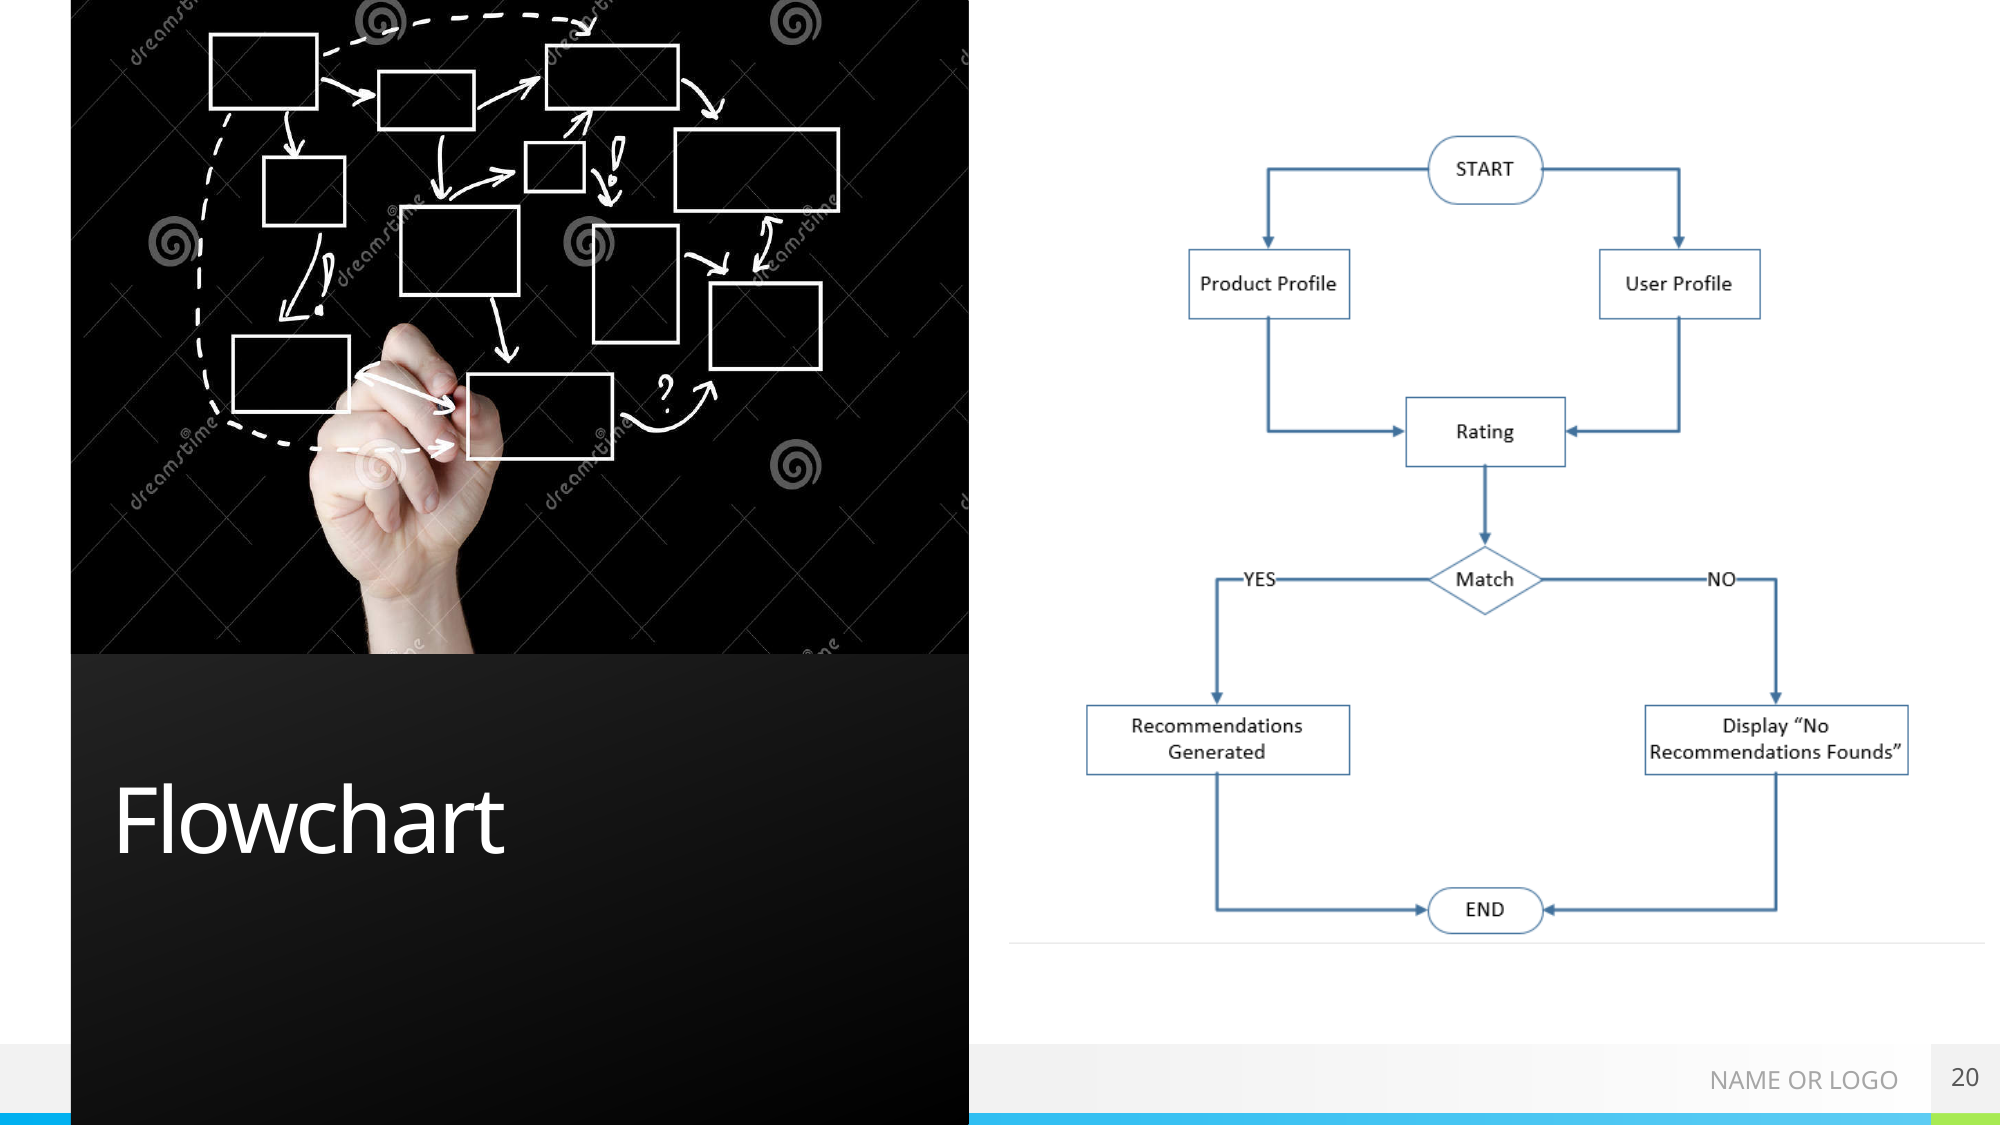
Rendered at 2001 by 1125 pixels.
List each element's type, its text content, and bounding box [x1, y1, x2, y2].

picture [1009, 129, 1985, 944]
slide_number 20 [1931, 1044, 2000, 1114]
title Flowchart [111, 654, 928, 874]
picture [70, 0, 969, 654]
